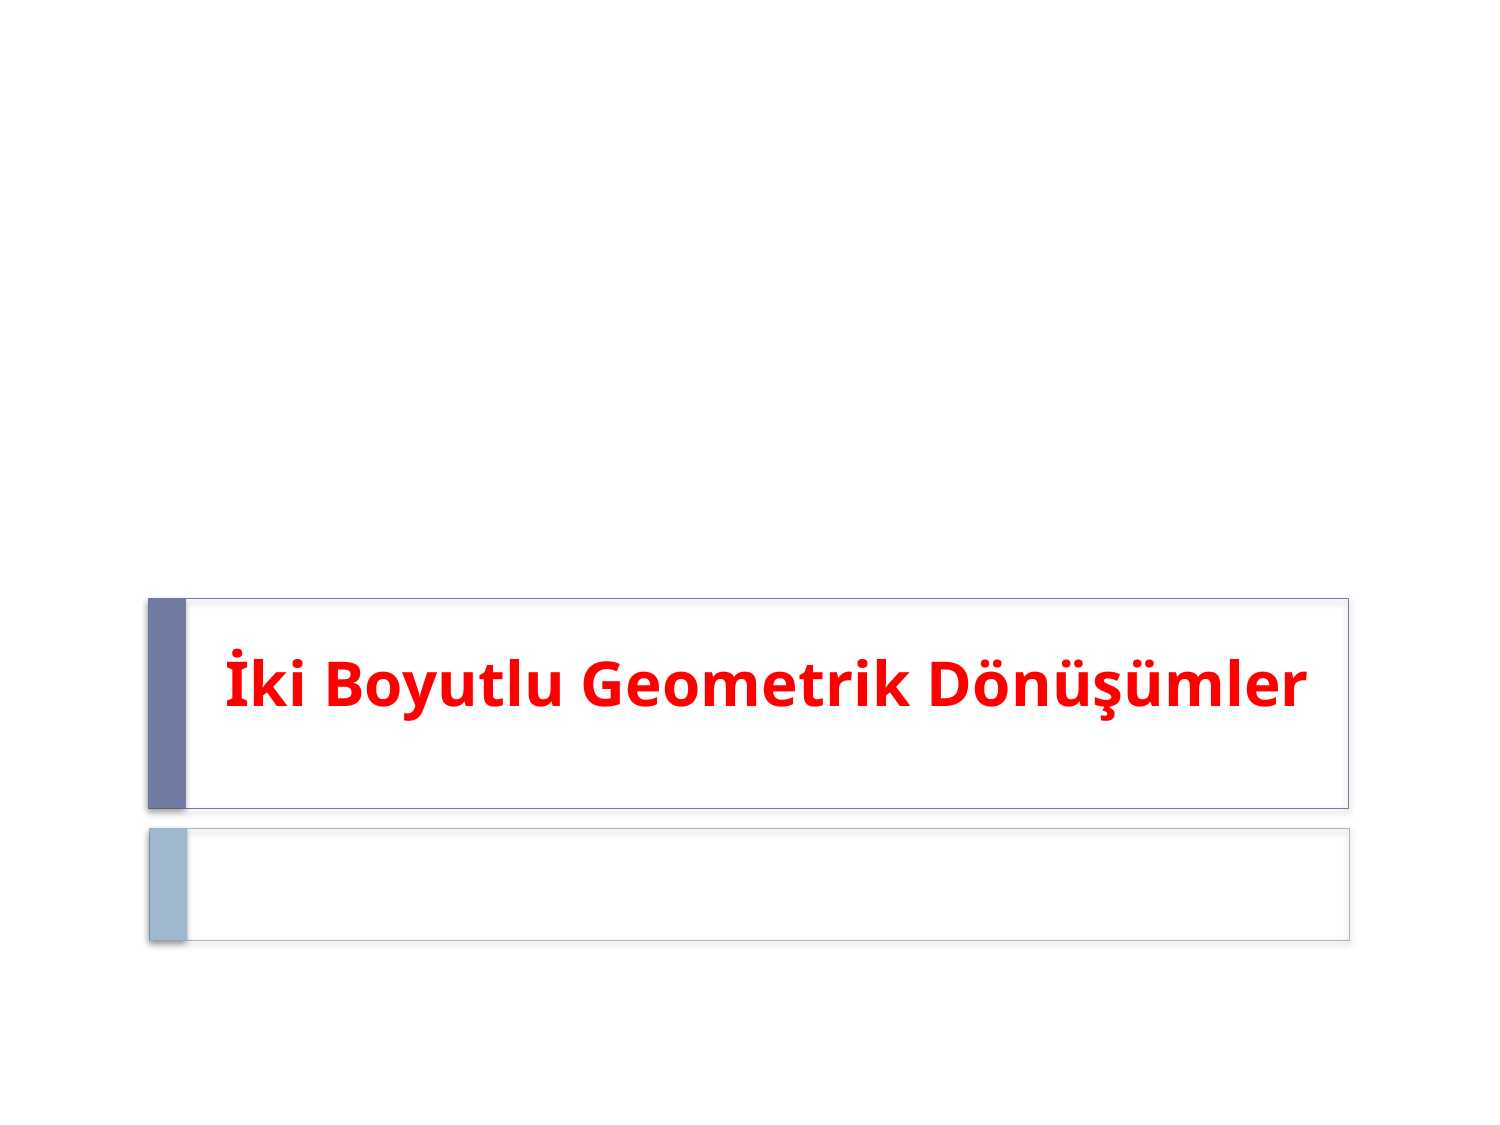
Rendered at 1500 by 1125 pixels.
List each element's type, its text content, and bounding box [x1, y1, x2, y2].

title İki Boyutlu Geometrik Dönüşümler [200, 637, 1325, 800]
